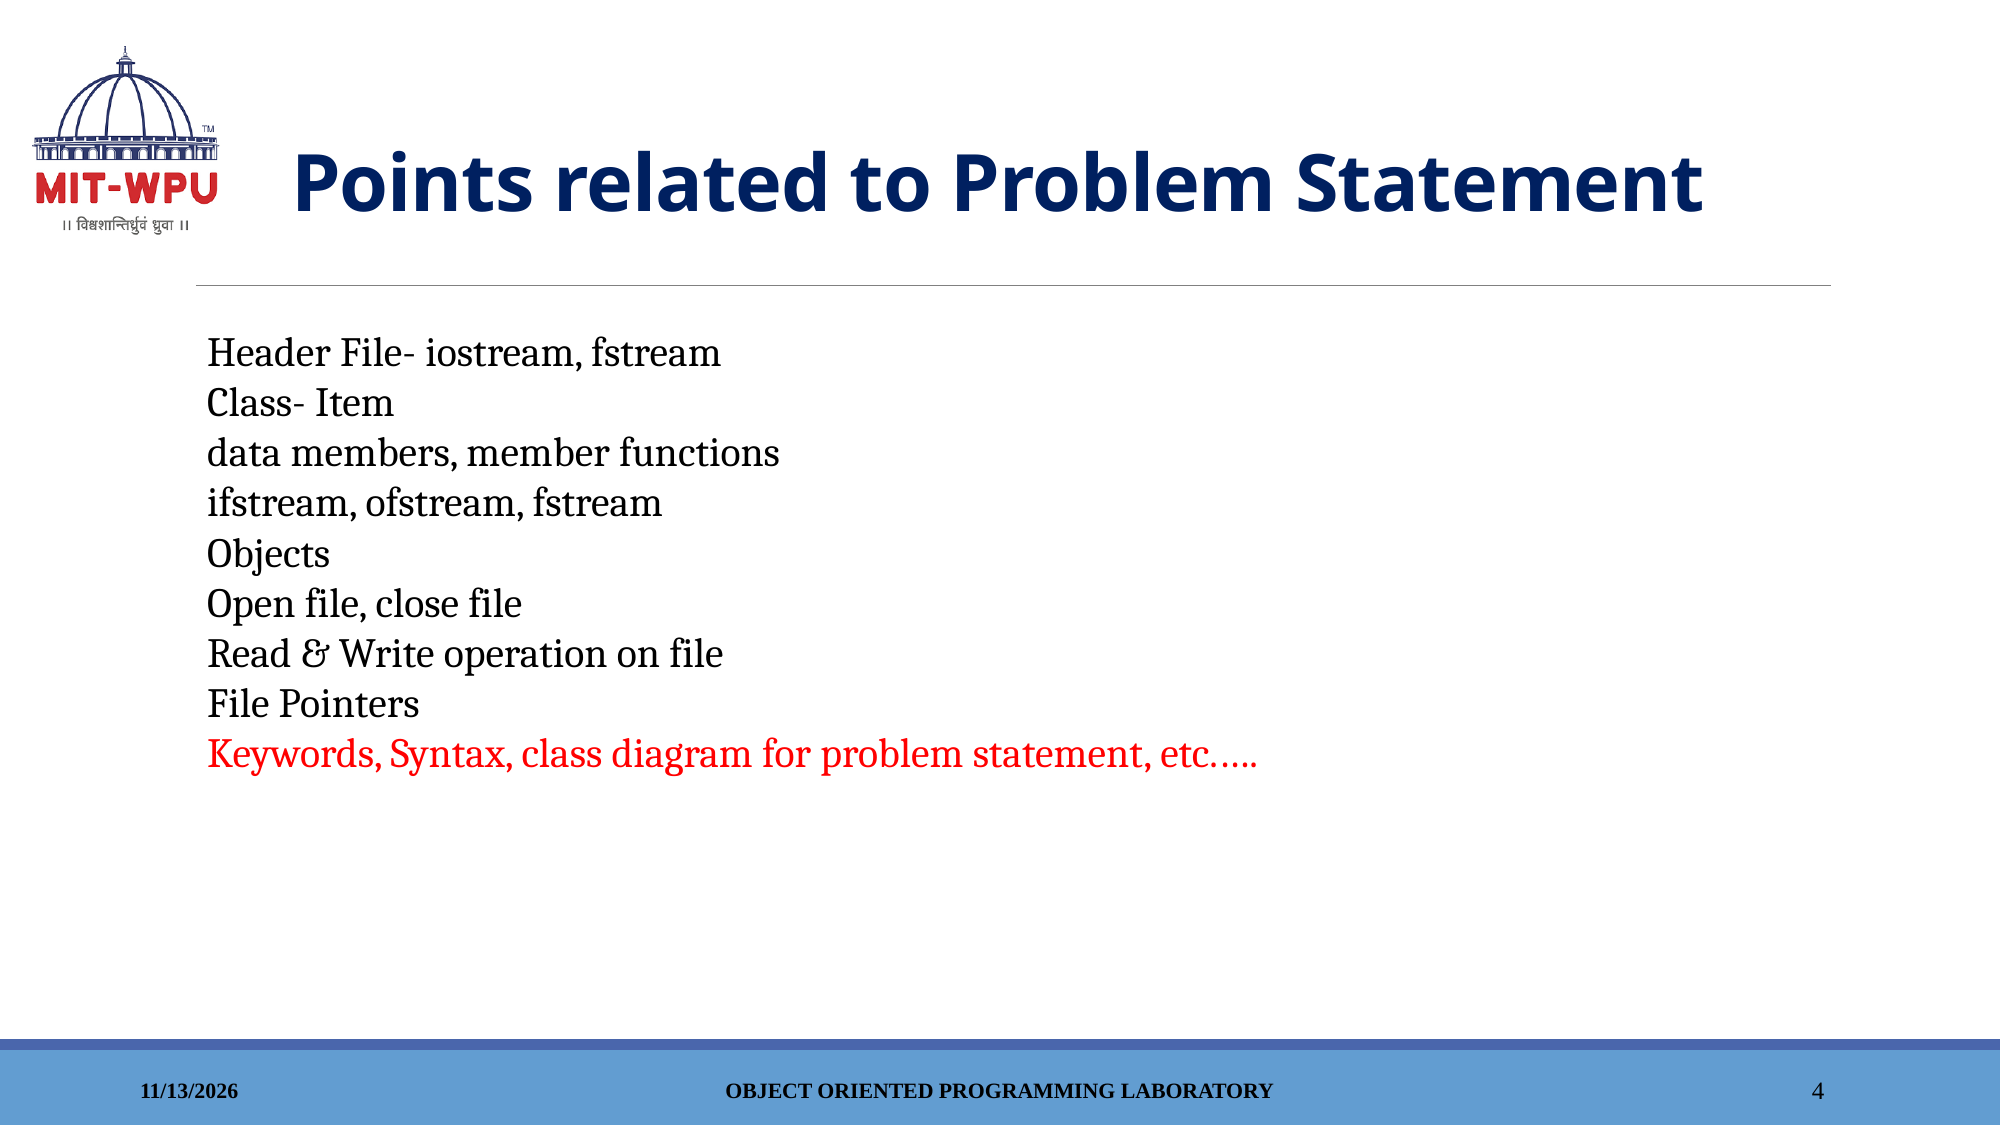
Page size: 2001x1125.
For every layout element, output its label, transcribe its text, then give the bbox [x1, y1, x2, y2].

text_box Header File- iostream, fstream Class- Item data members, member functions ifstream, ofstream, fstream Objects Open file, close file Read & Write operation on file File Pointers Keywords, Syntax, class diagram for problem statement, etc.…. [192, 317, 1684, 1125]
picture [31, 46, 241, 236]
slide_number 4 [1684, 1059, 1840, 1120]
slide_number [125, 1059, 192, 1120]
title Points related to Problem Statement [275, 132, 1840, 236]
